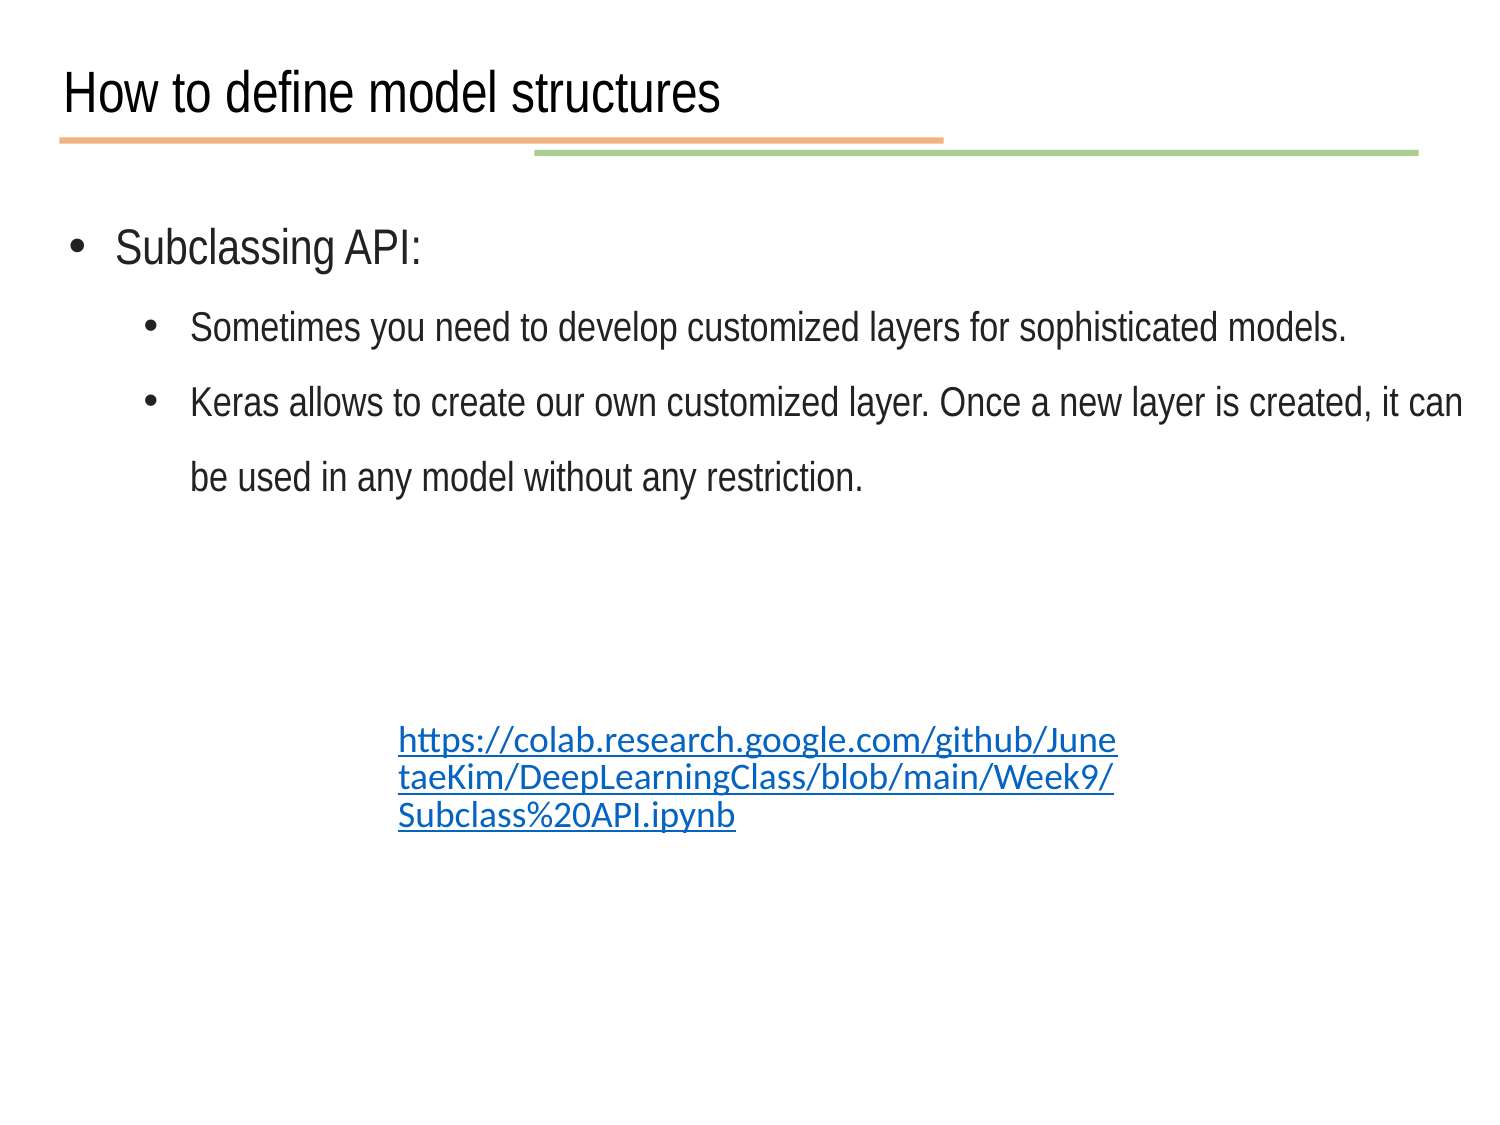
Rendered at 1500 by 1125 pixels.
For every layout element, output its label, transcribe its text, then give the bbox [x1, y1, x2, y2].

text_box https://colab.research.google.com/github/JunetaeKim/DeepLearningClass/blob/main/Week9/Subclass%20API.ipynb [383, 707, 1134, 768]
text_box Subclassing API: Sometimes you need to develop customized layers for sophisticated models. Keras allows to create our own customized layer. Once a new layer is created, it can be used in any model without any restriction. [53, 177, 1488, 508]
text_box How to define model structures [49, 11, 1451, 132]
